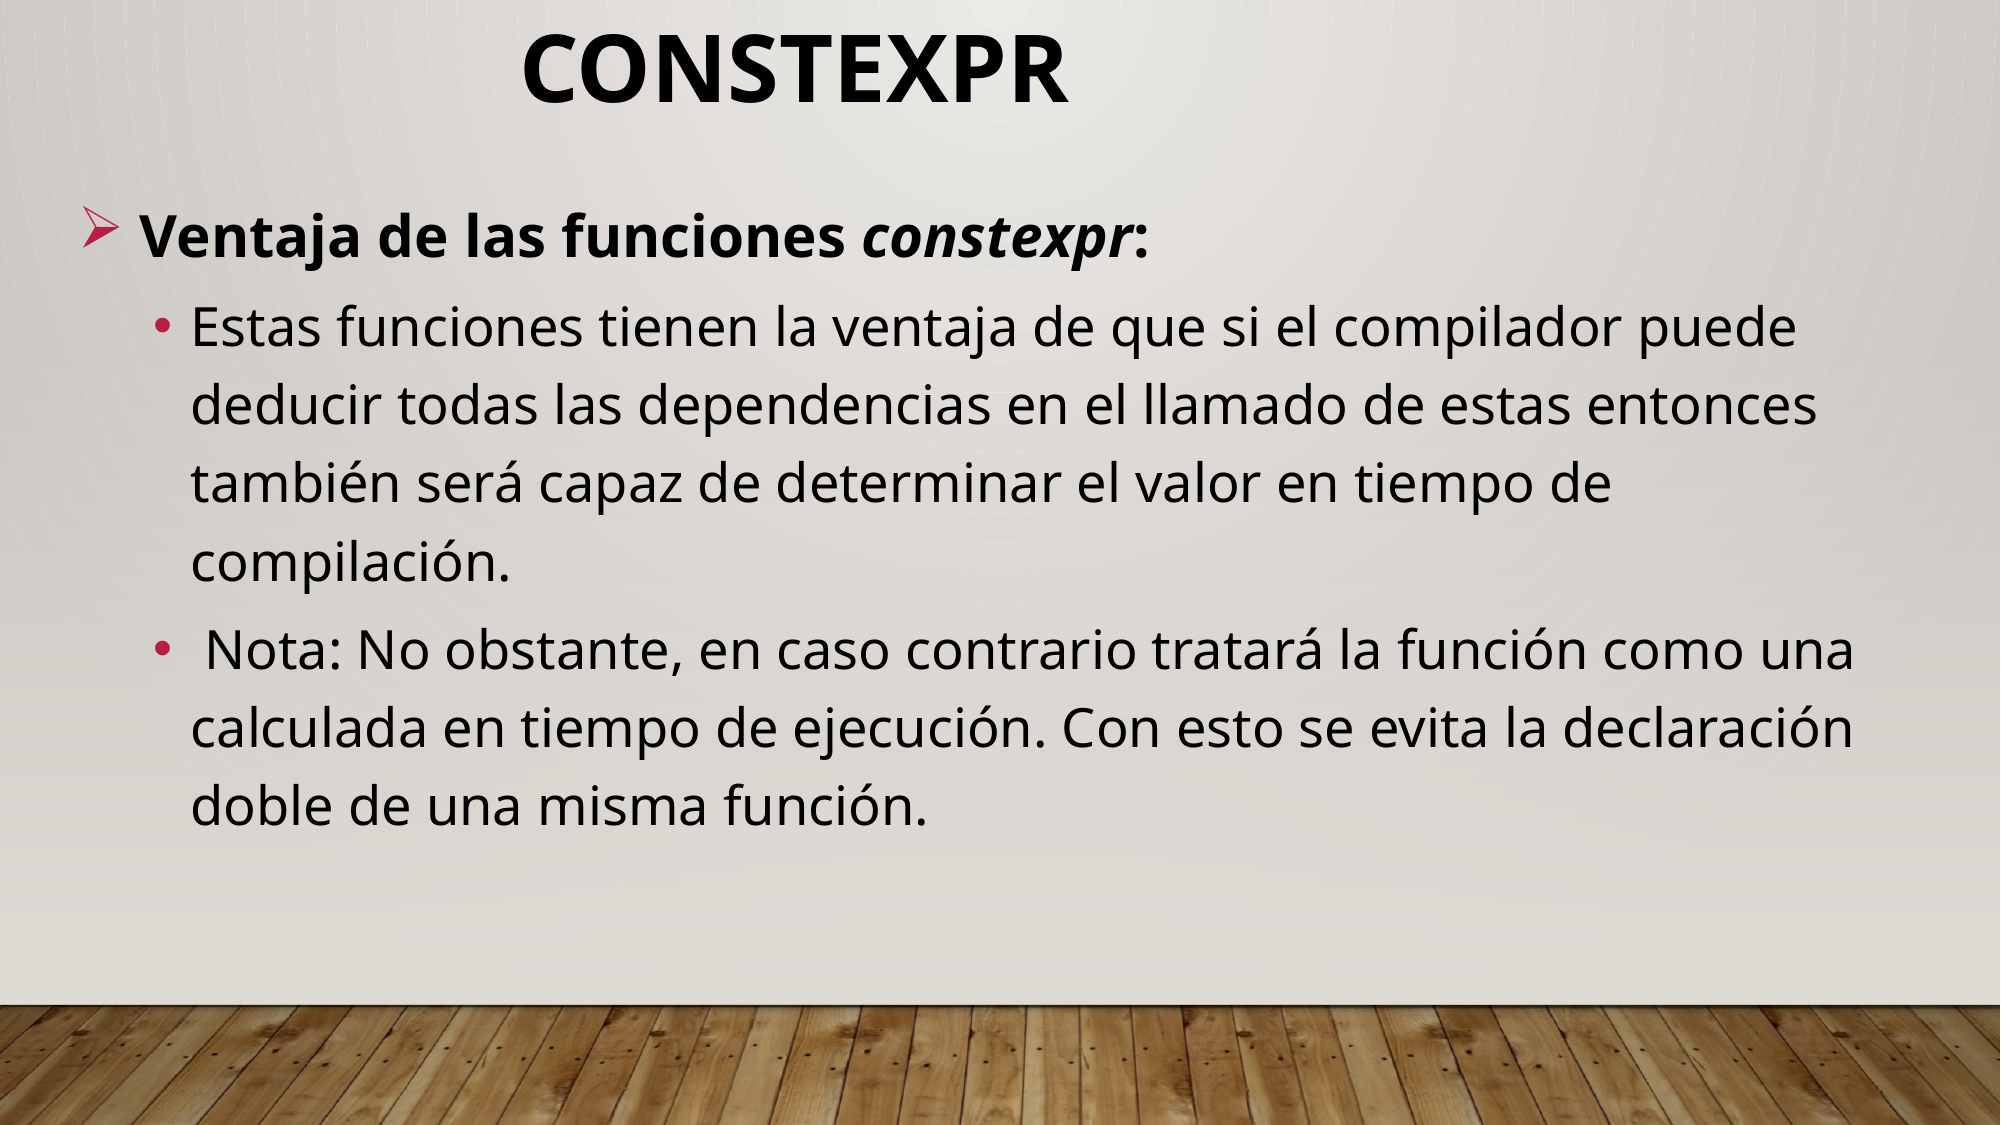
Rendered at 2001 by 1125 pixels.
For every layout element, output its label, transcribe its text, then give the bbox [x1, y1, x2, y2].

list Ventaja de las funciones constexpr: Estas funciones tienen la ventaja de que si el compilador puede deducir todas las dependencias en el llamado de estas entonces también será capaz de determinar el valor en tiempo de compilación. Nota: No obstante, en caso contrario tratará la función como una calculada en tiempo de ejecución. Con esto se evita la declaración doble de una misma función. [63, 177, 1957, 909]
picture [0, 1005, 2000, 1125]
title Constexpr [162, 13, 1738, 186]
